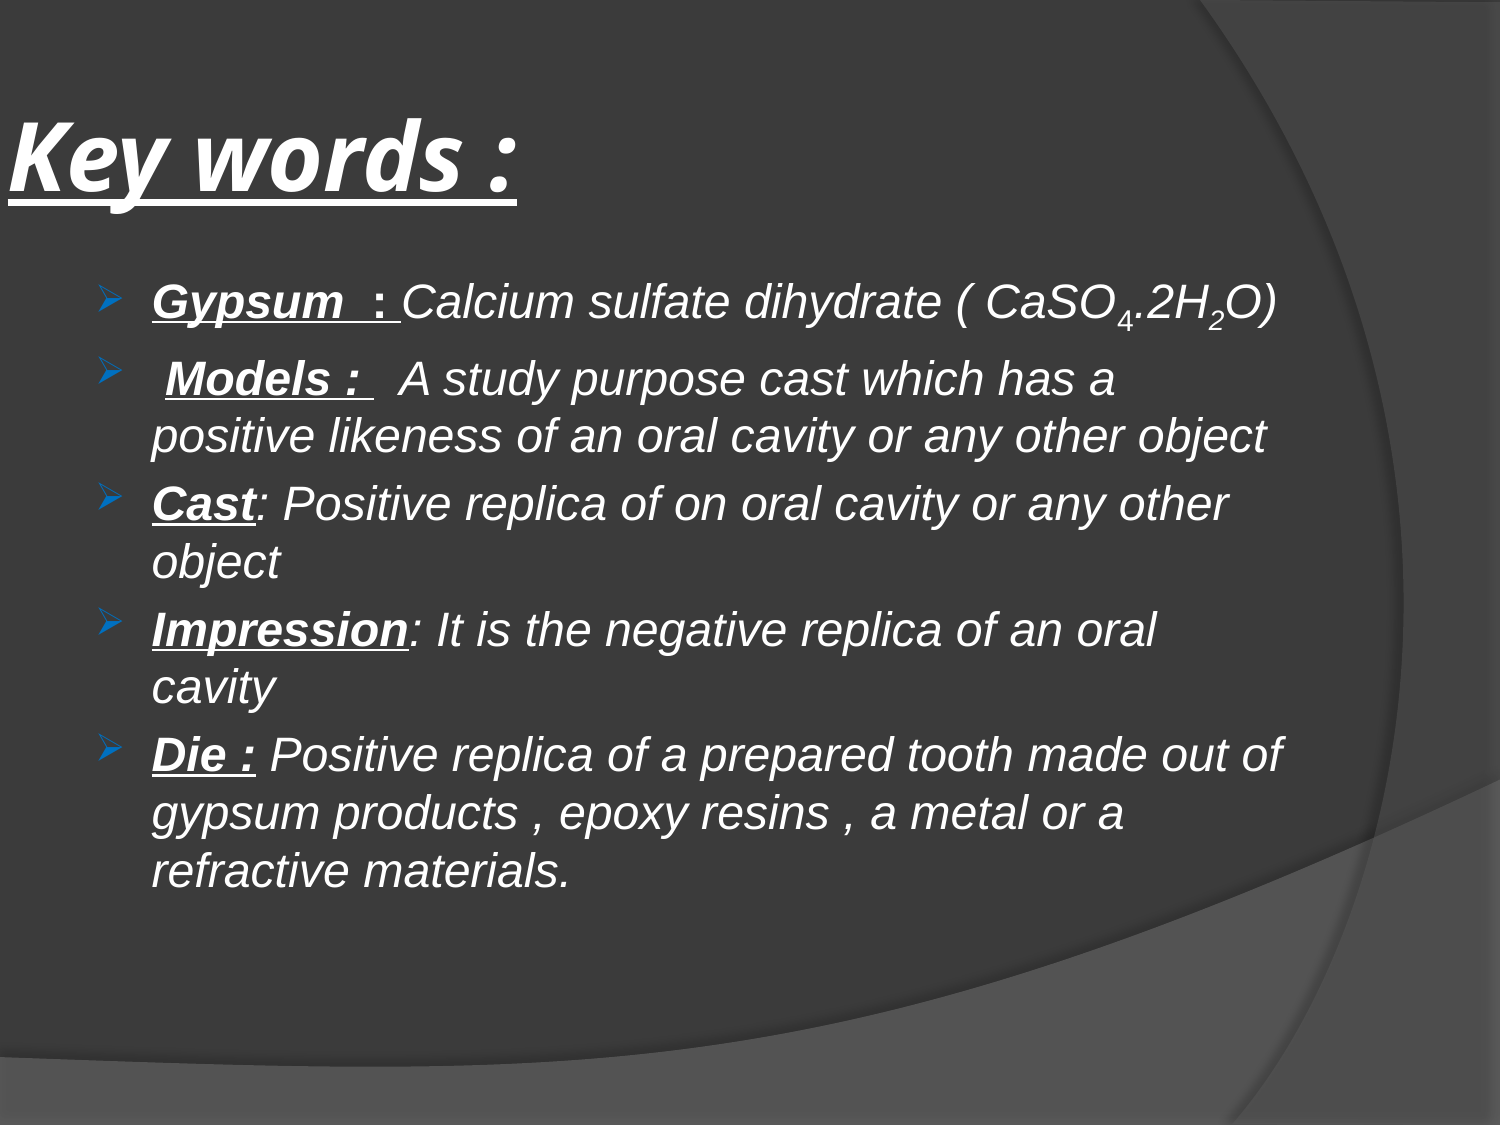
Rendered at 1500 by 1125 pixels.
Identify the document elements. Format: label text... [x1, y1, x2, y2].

list Gypsum : Calcium sulfate dihydrate ( CaSO4.2H2O) Models : A study purpose cast which has a positive likeness of an oral cavity or any other object Cast: Positive replica of on oral cavity or any other object Impression: It is the negative replica of an oral cavity Die : Positive replica of a prepared tooth made out of gypsum products , epoxy resins , a metal or a refractive materials. [75, 262, 1300, 1005]
title Key words : [0, 75, 1500, 232]
